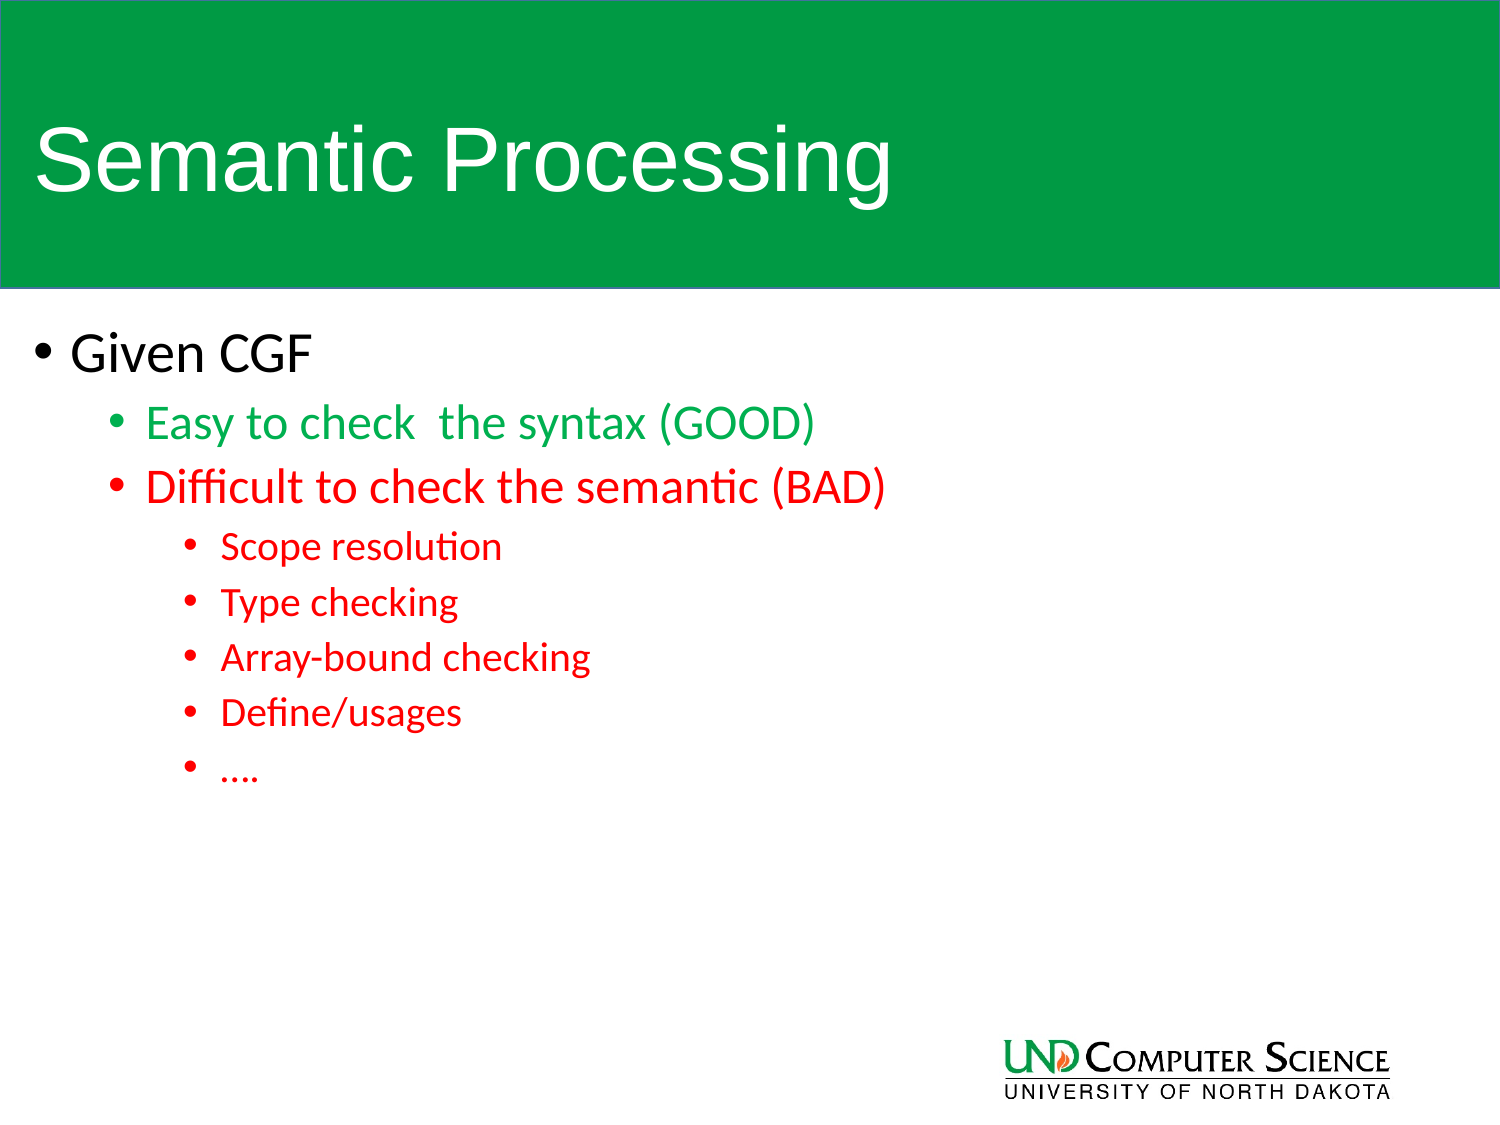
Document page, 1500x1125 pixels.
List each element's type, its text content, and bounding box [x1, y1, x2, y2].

list Given CGF Easy to check the syntax (GOOD) Difficult to check the semantic (BAD) Scope resolution Type checking Array-bound checking Define/usages …. [18, 315, 1369, 1125]
picture [1369, 1034, 1397, 1104]
title Semantic Processing [18, 52, 1312, 271]
